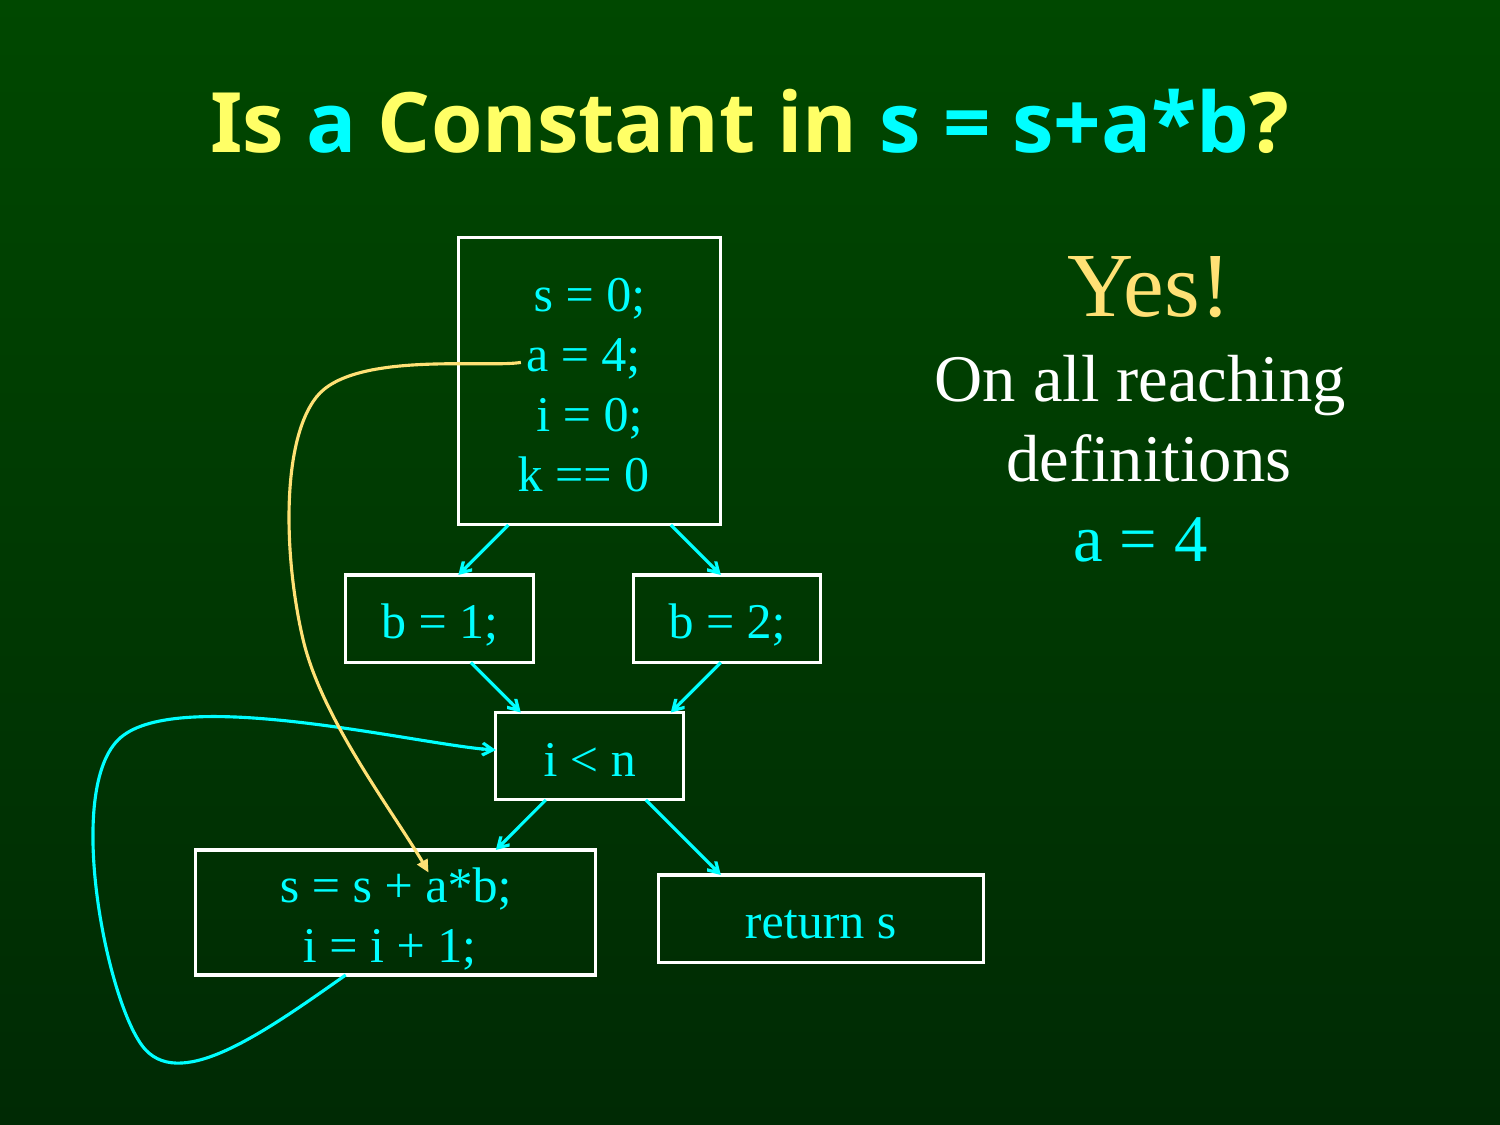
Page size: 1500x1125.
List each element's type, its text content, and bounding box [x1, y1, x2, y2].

text_box Yes! On all reaching definitions a = 4 [919, 217, 1379, 583]
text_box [62, 237, 984, 1090]
text_box Is a Constant in s = s+a*b? [62, 24, 1438, 213]
